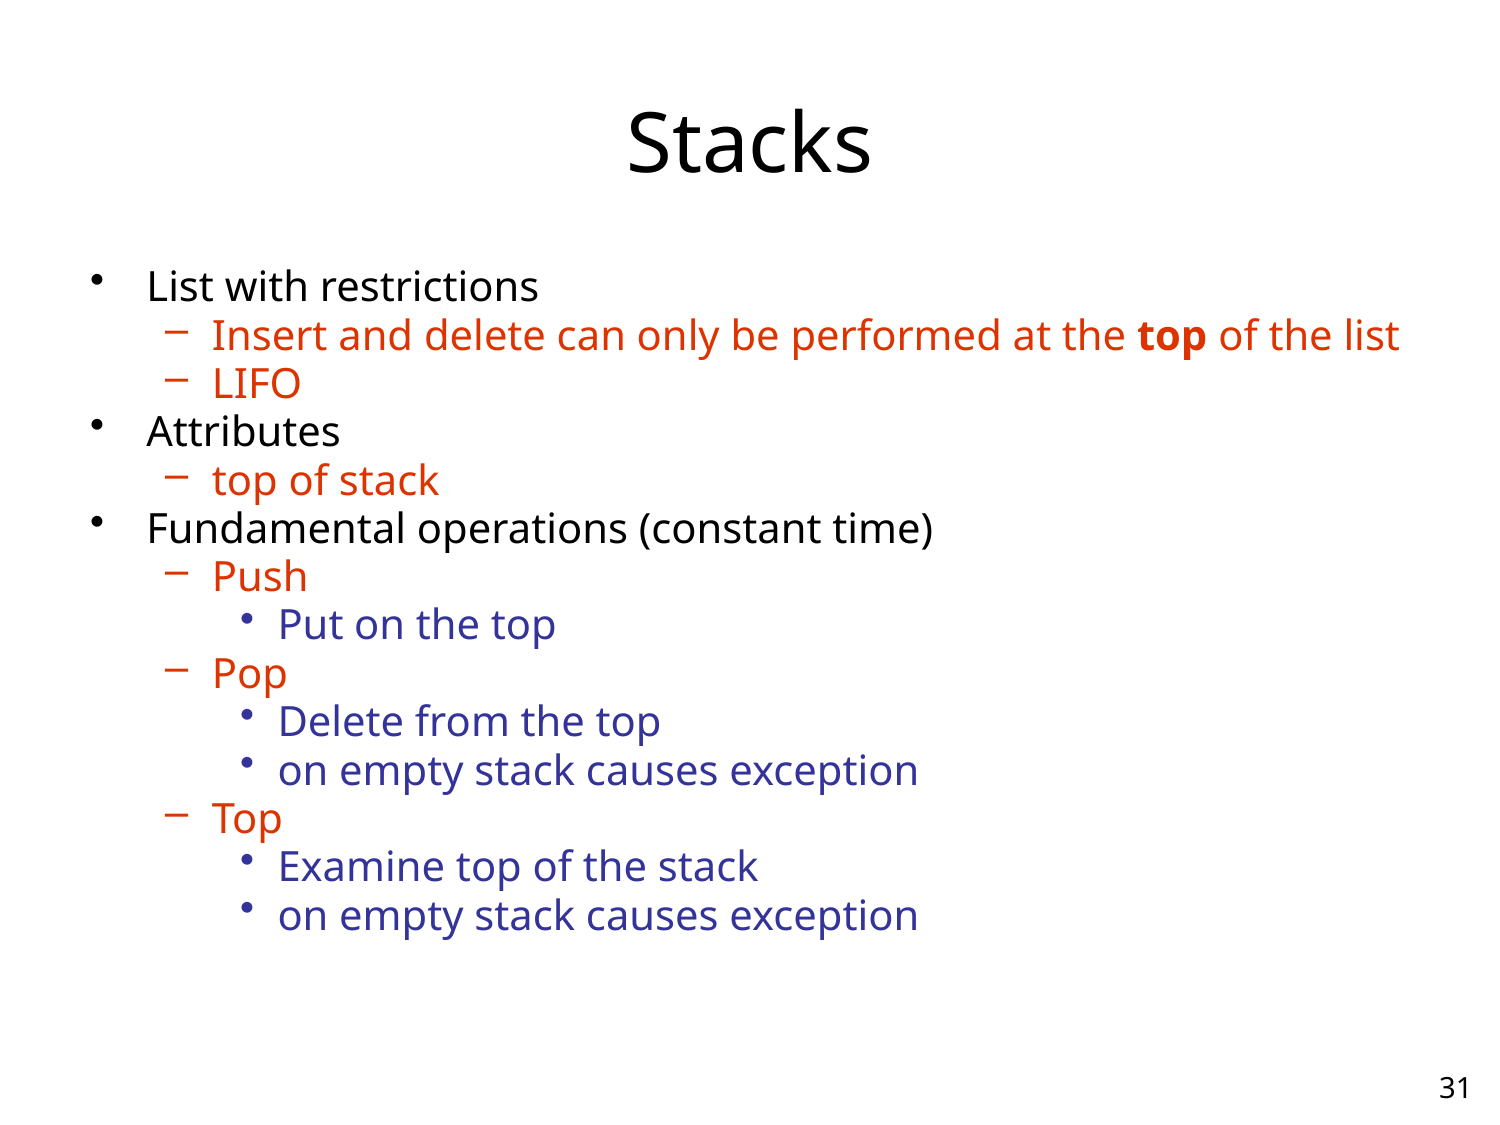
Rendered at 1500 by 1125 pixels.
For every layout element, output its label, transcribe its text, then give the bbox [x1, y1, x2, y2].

list List with restrictions Insert and delete can only be performed at the top of the list LIFO Attributes top of stack Fundamental operations (constant time) Push Put on the top Pop Delete from the top on empty stack causes exception Top Examine top of the stack on empty stack causes exception [74, 262, 1426, 1088]
title Stacks [74, 44, 1426, 233]
